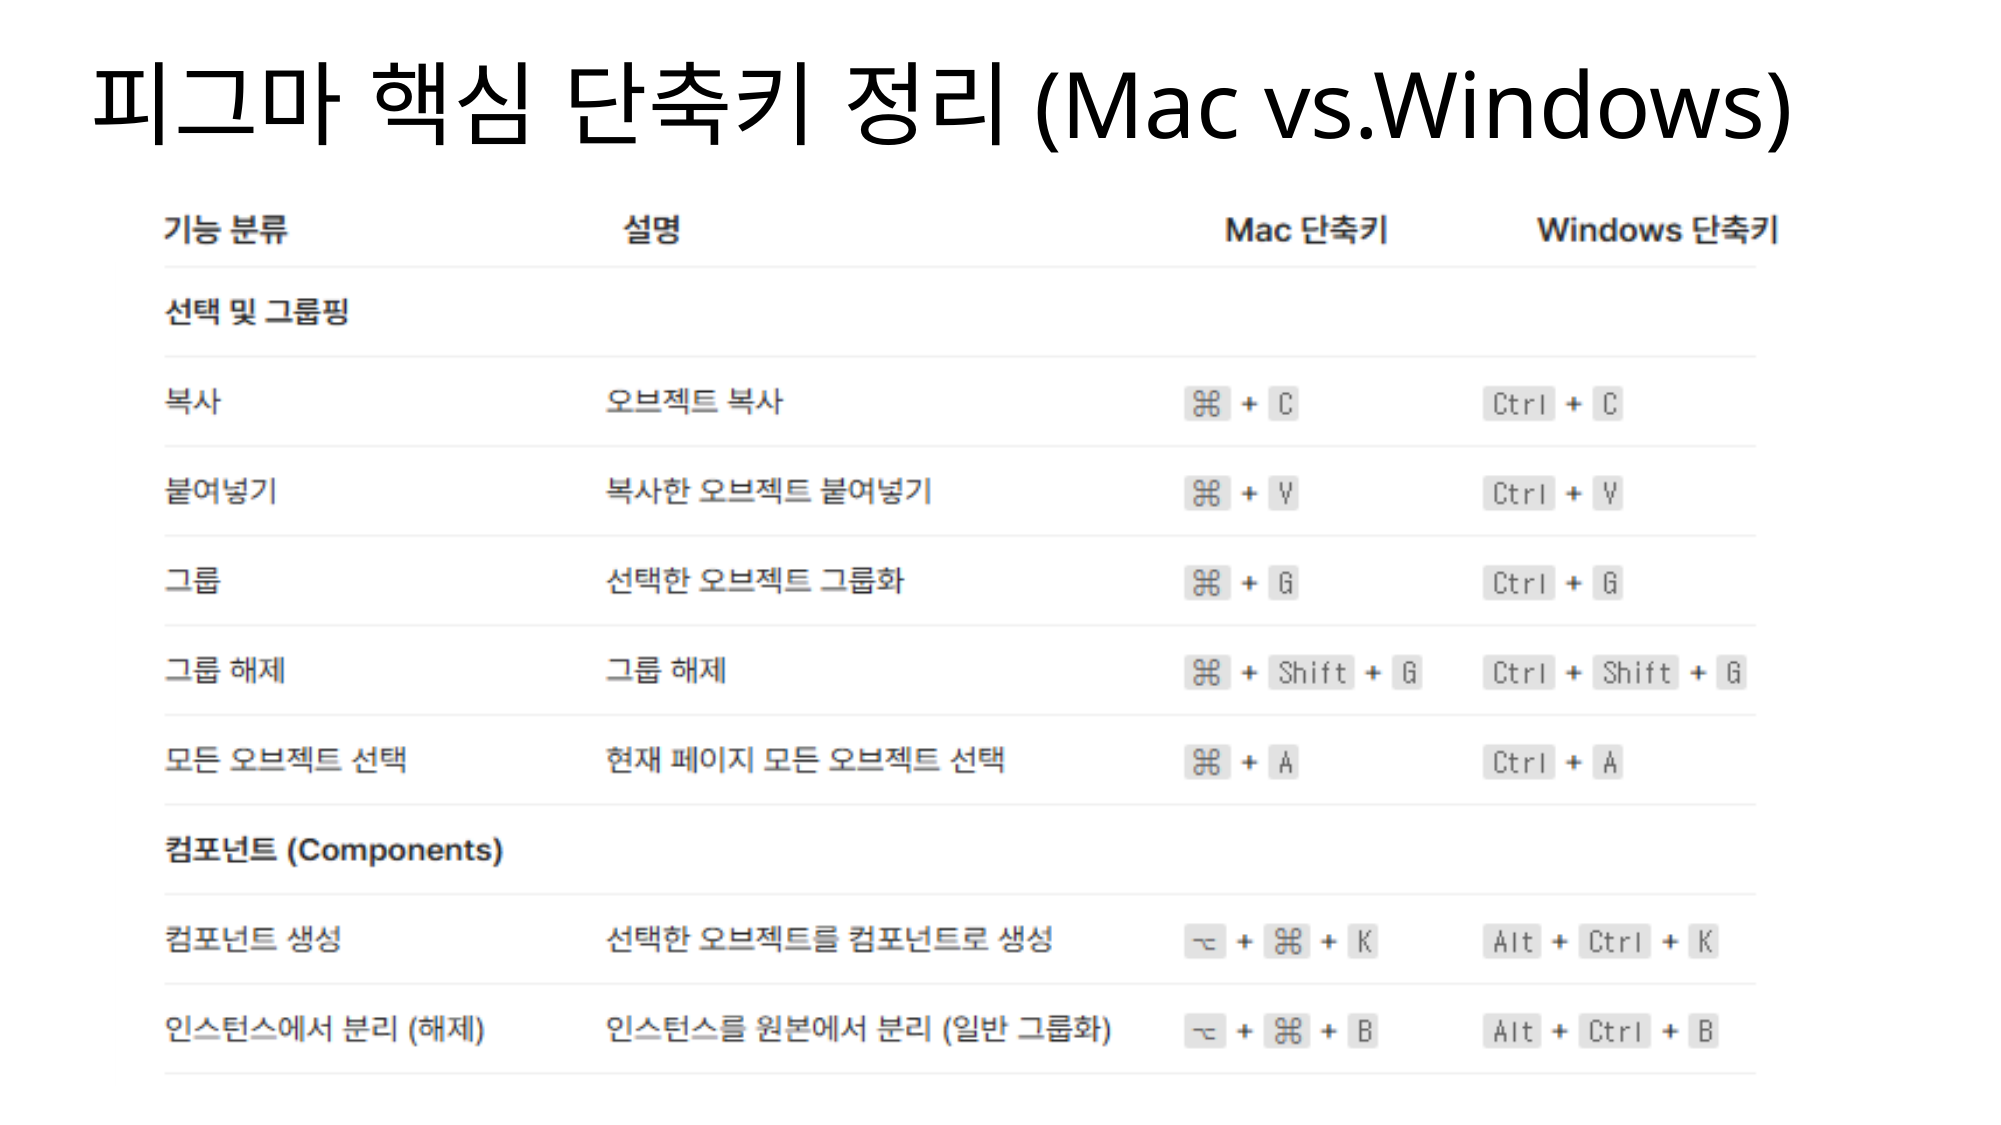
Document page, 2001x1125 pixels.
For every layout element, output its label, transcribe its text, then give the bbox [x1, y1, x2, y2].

picture [114, 196, 1808, 1086]
title 피그마 핵심 단축키 정리(Mac vs.Windows) [75, 0, 1882, 218]
